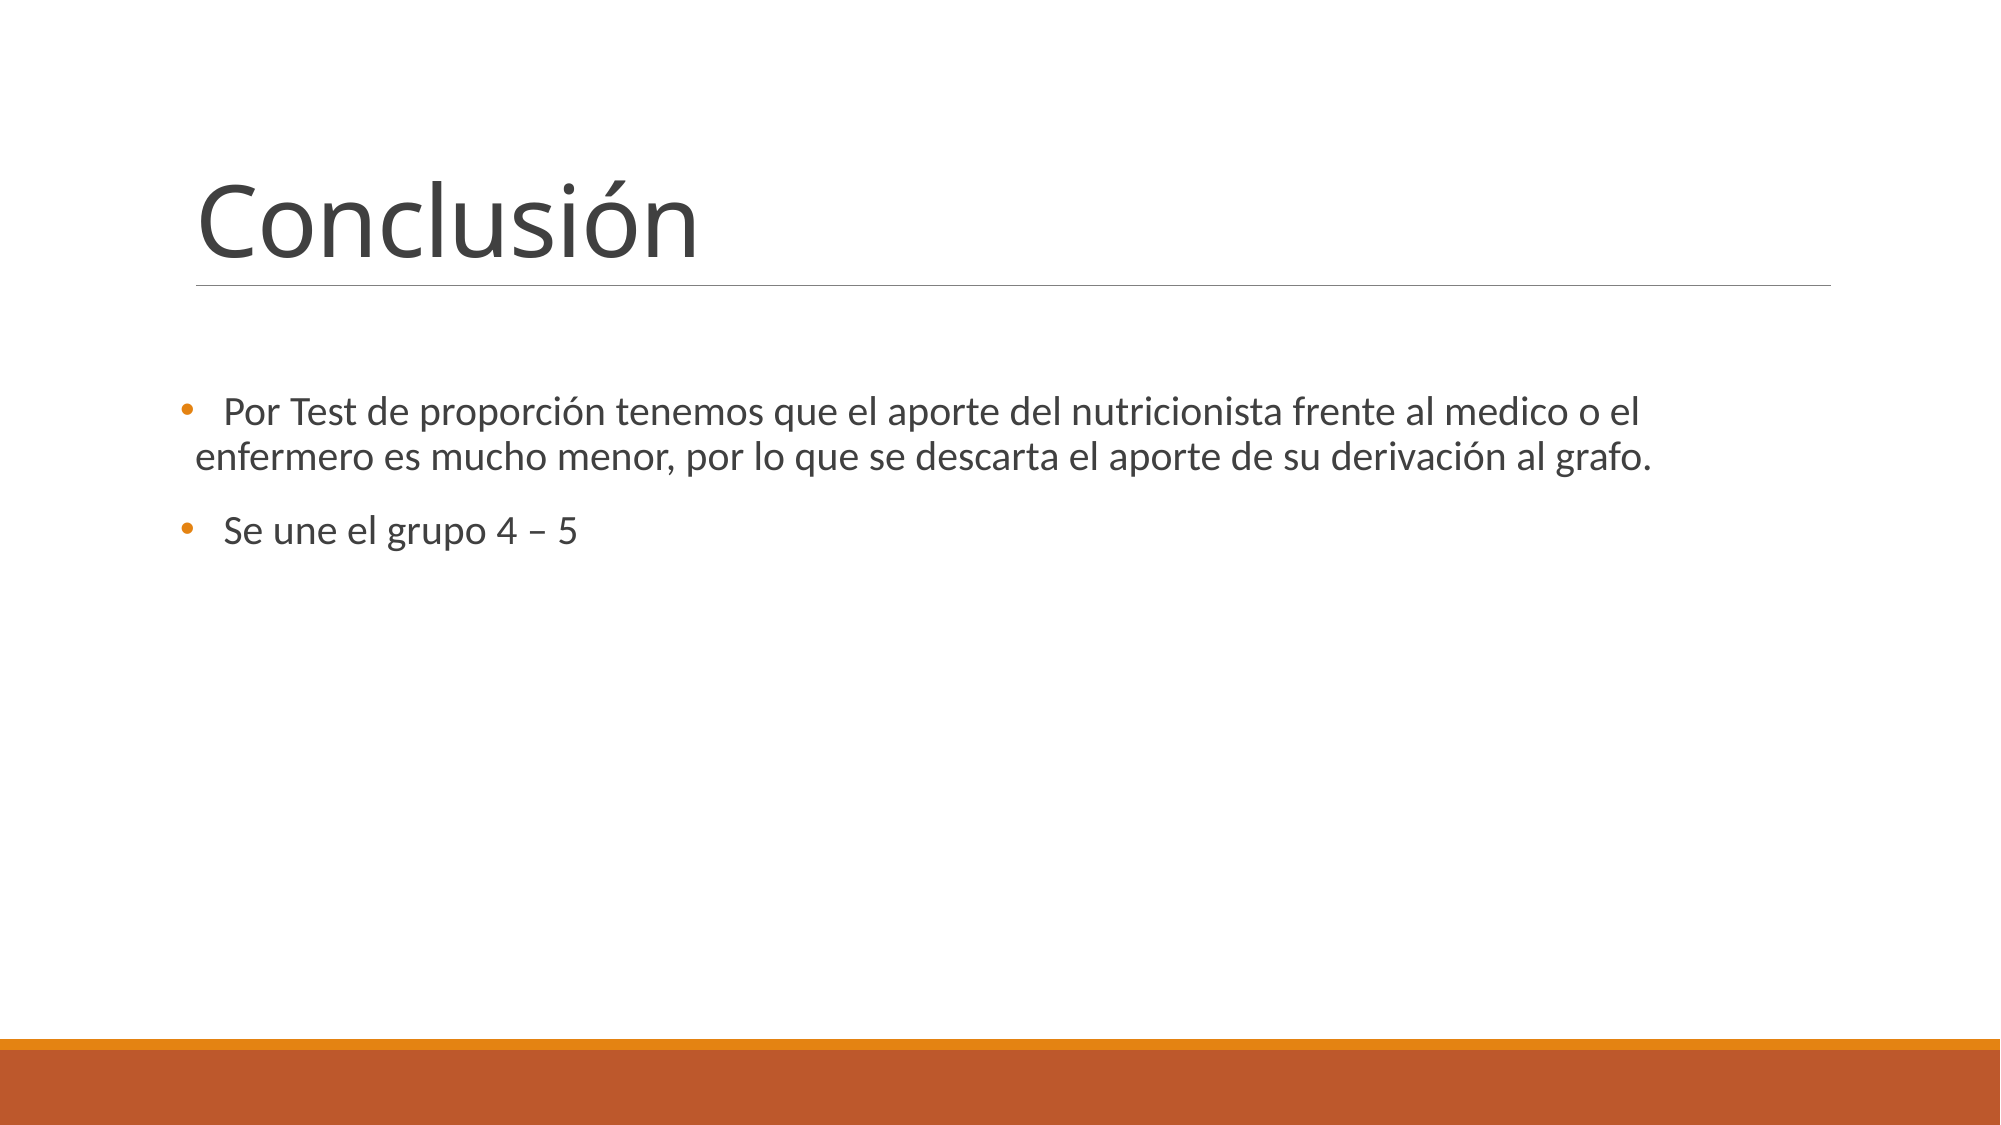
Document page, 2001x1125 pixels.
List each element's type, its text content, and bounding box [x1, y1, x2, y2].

title Conclusión [180, 47, 1830, 285]
list Por Test de proporción tenemos que el aporte del nutricionista frente al medico o el enfermero es mucho menor, por lo que se descarta el aporte de su derivación al grafo. Se une el grupo 4 – 5 [180, 302, 1830, 963]
